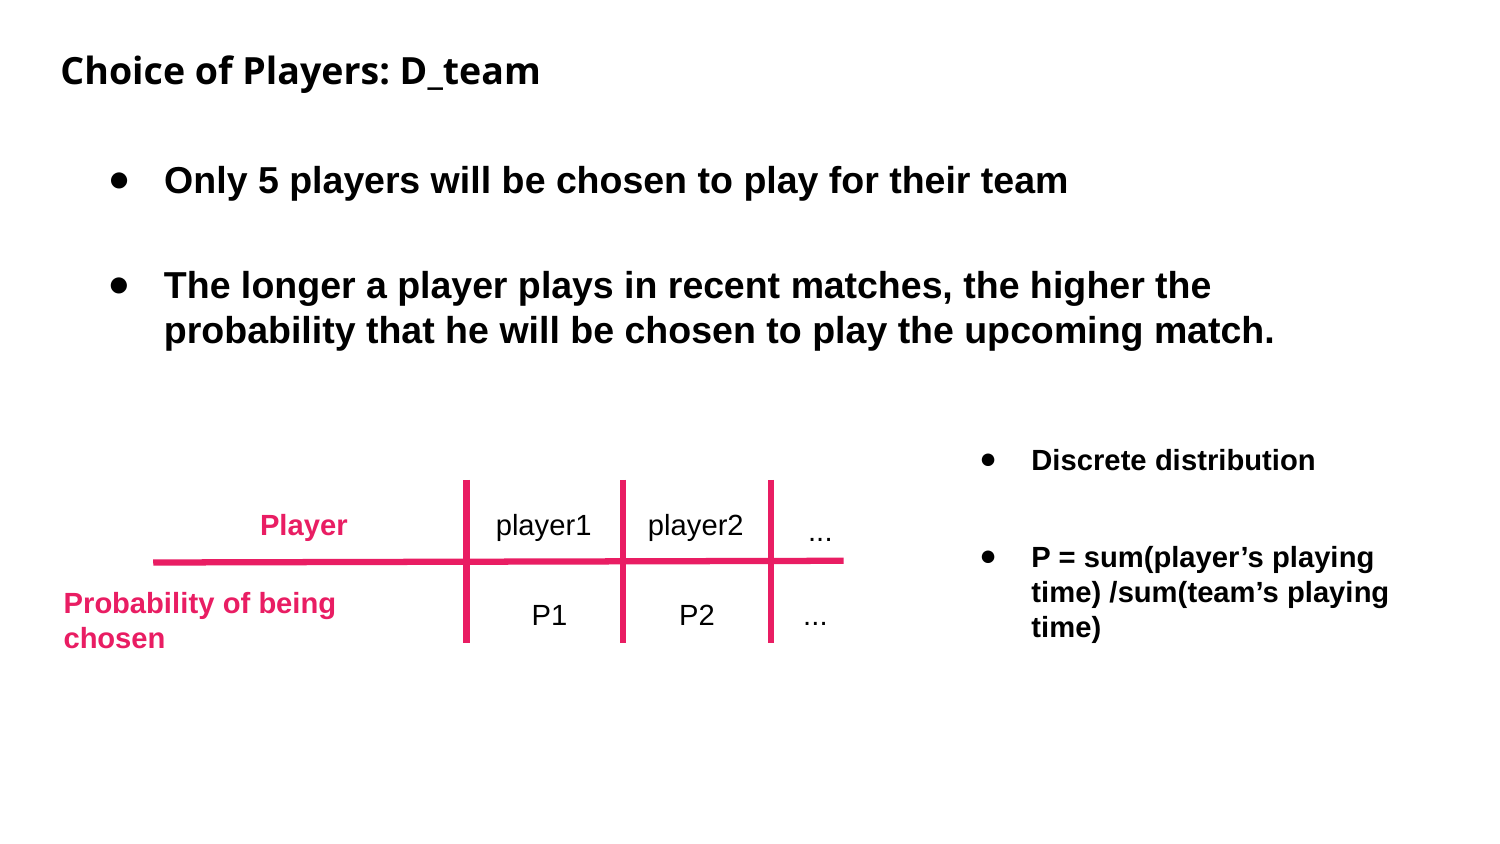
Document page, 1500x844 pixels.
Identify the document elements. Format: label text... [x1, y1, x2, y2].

text_box player1 [480, 491, 609, 543]
text_box Only 5 players will be chosen to play for their team [74, 141, 1119, 224]
text_box P = sum(player’s playing time) /sum(team’s playing time) [941, 522, 1439, 673]
text_box Discrete distribution [941, 426, 1365, 489]
text_box The longer a player plays in recent matches, the higher the probability that he will be chosen to play the upcoming match. [74, 245, 1381, 352]
text_box P1 [490, 580, 609, 632]
text_box player2 [633, 491, 761, 543]
text_box P2 [637, 580, 757, 632]
text_box Choice of Players: D_team [45, 32, 740, 95]
text_box Player [163, 491, 445, 554]
text_box Probability of being chosen [48, 569, 462, 627]
text_box ... [788, 580, 864, 627]
text_box ... [793, 496, 869, 543]
